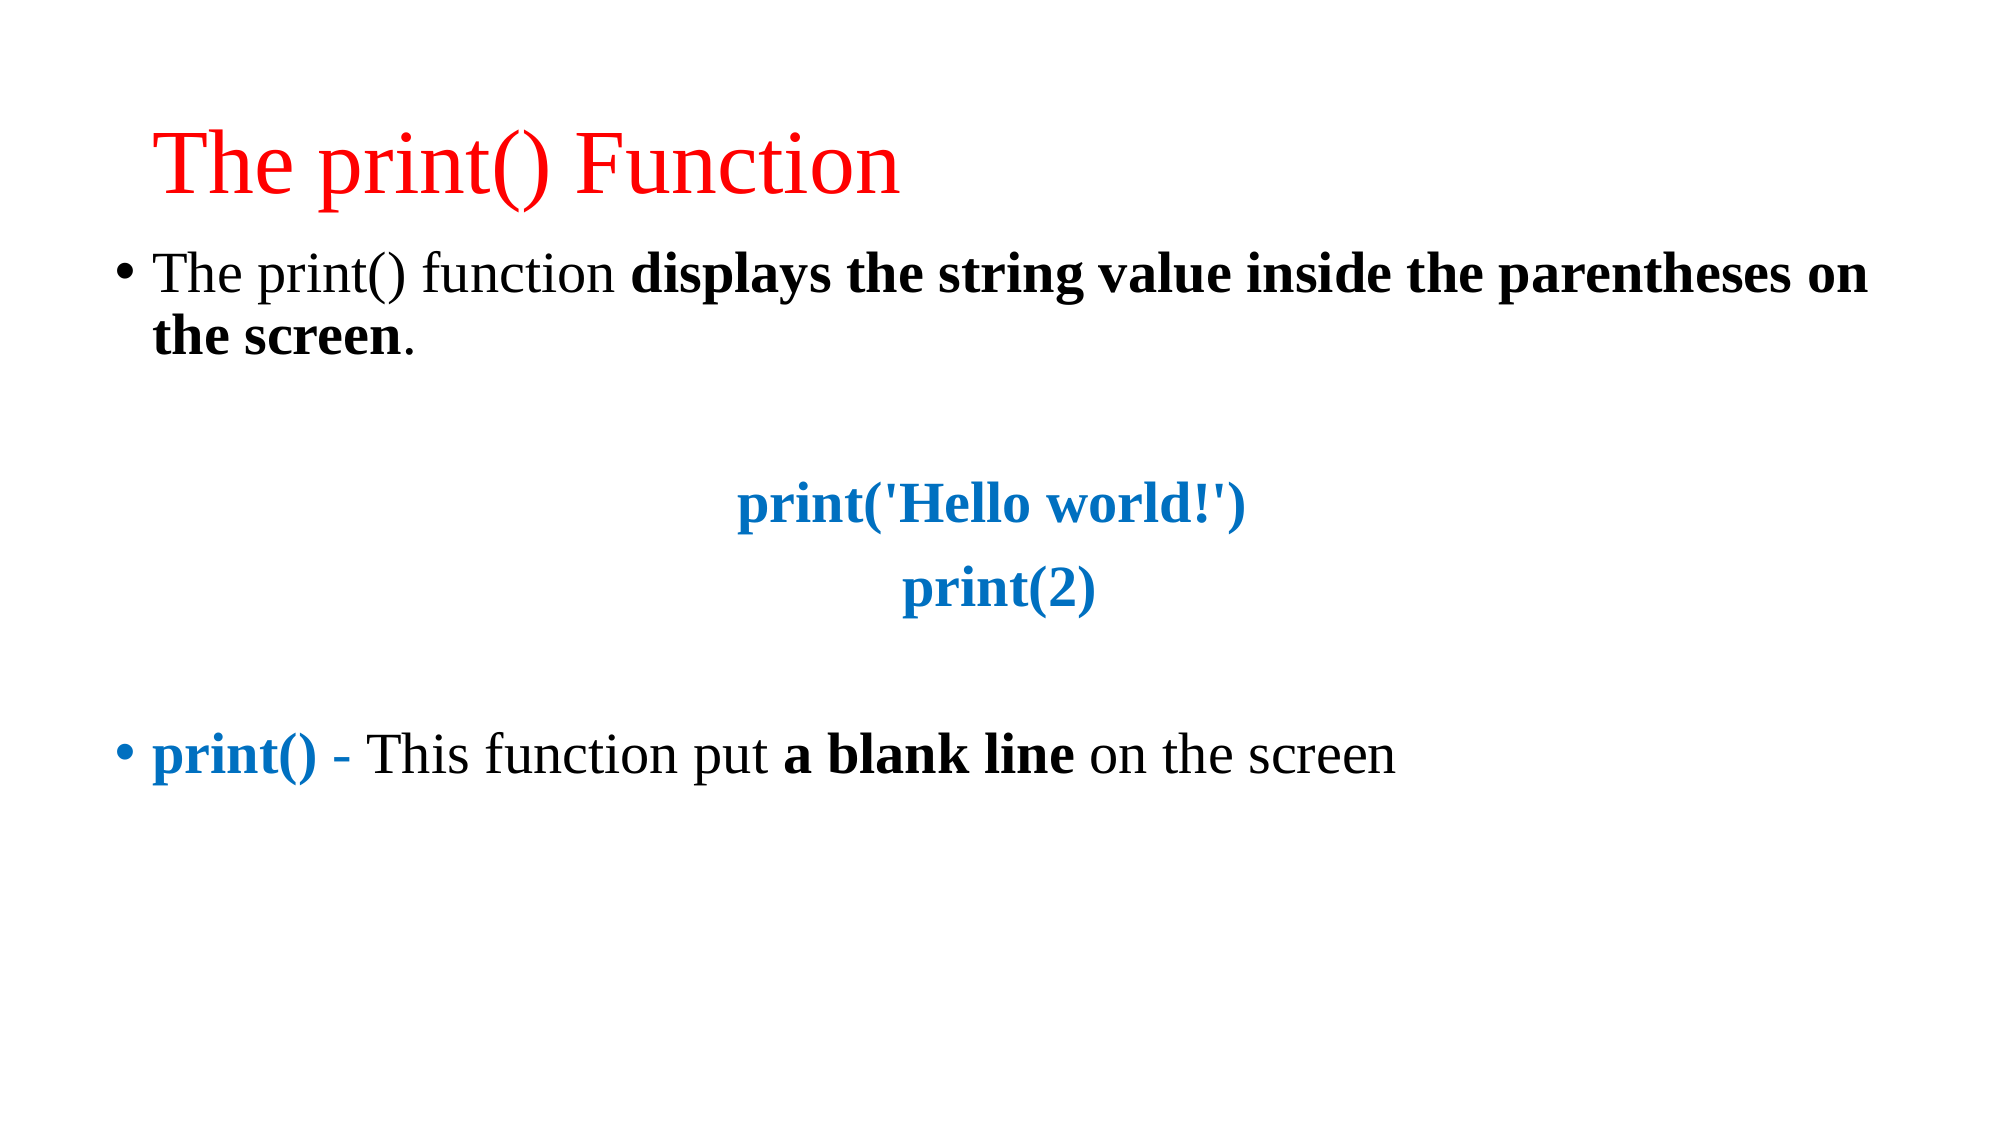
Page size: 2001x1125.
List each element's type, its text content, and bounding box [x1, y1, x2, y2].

list The print() function displays the string value inside the parentheses on the screen. print('Hello world!') print(2) print() - This function put a blank line on the screen [99, 234, 1900, 1067]
title The print() Function [137, 55, 1863, 234]
